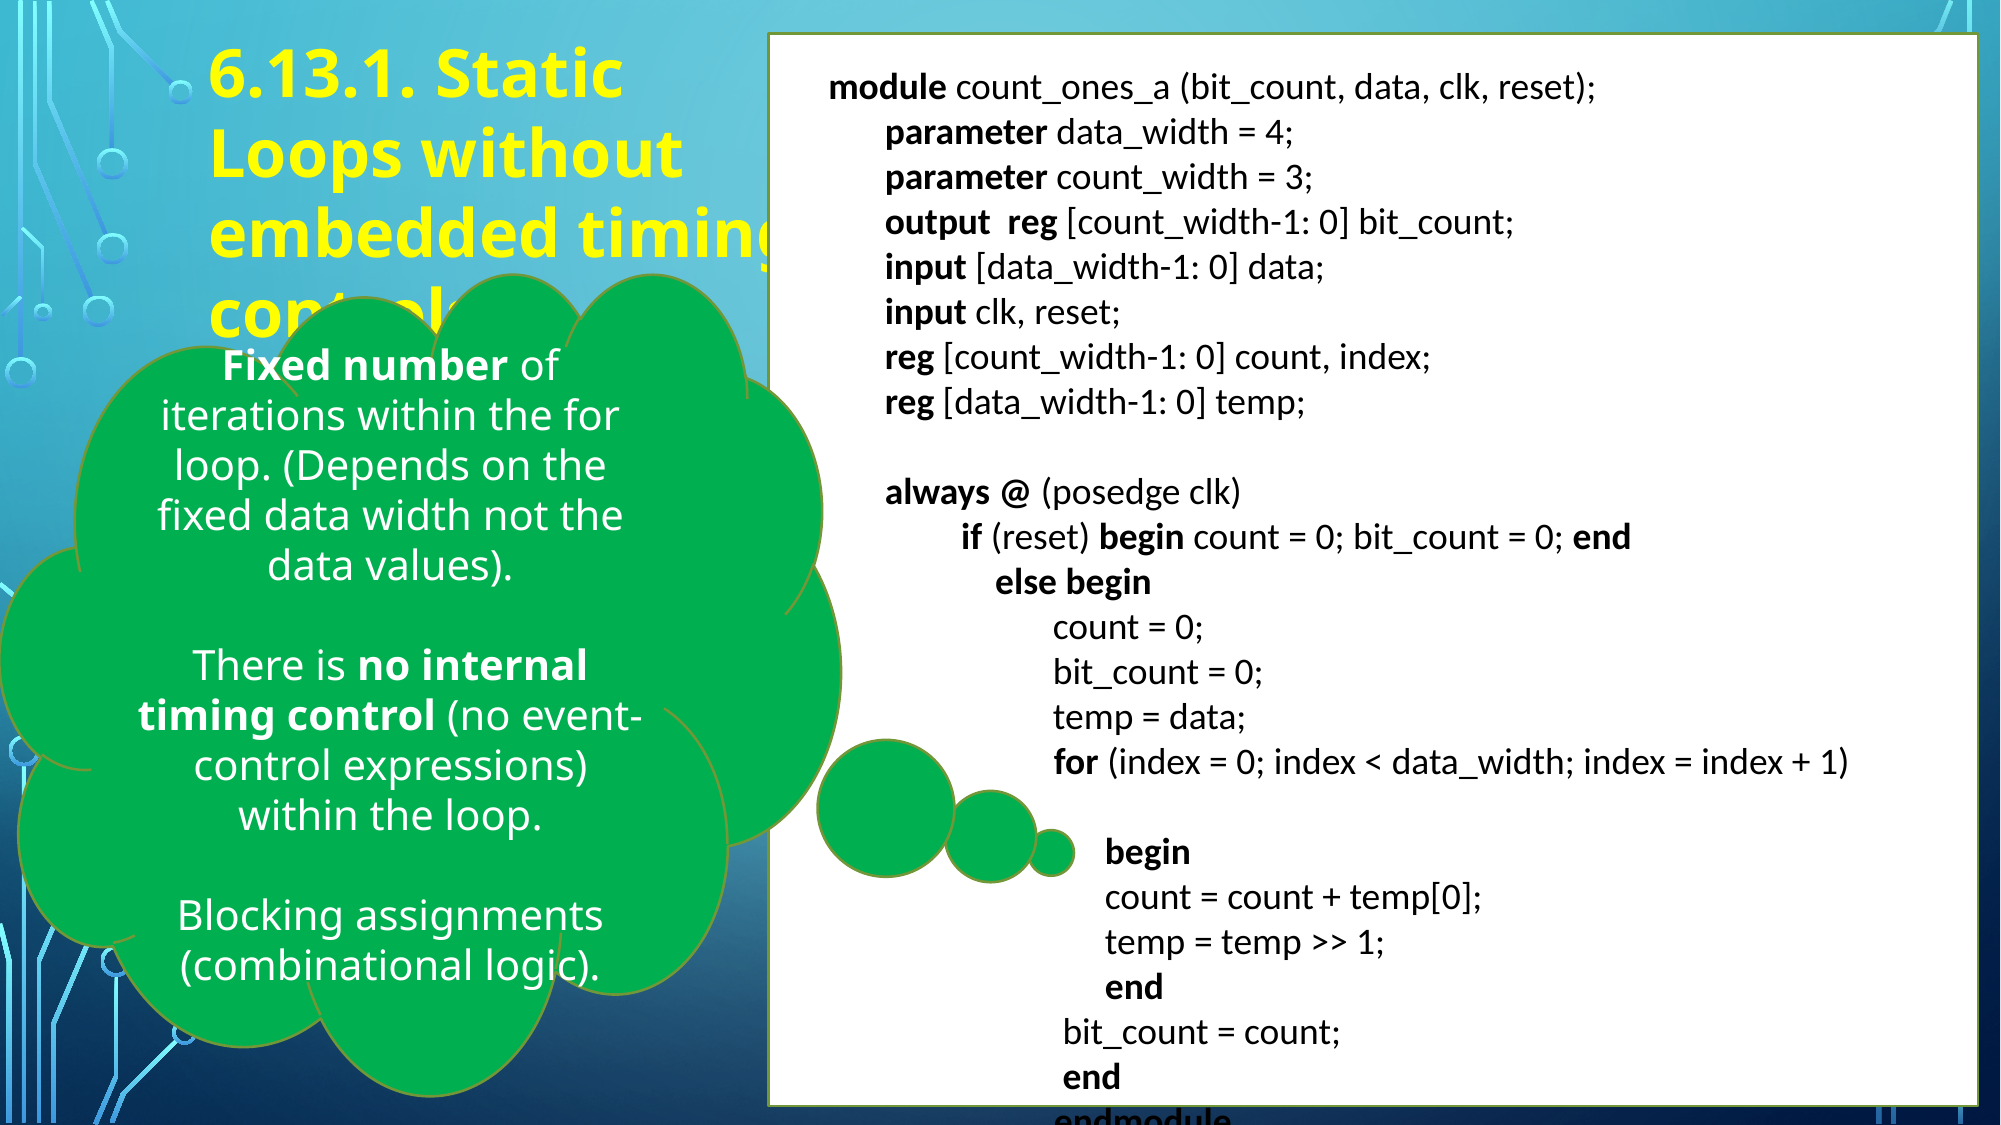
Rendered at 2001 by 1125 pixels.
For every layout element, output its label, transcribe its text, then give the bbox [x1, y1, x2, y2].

text_box [767, 32, 1979, 1107]
text_box Fixed number of iterations within the for loop. (Depends on the fixed data width not the data values). There is no internal timing control (no event-control expressions) within the loop. Blocking assignments (combinational logic). [0, 273, 843, 1098]
text_box 6.13.1. Static Loops without embedded timing controls [193, 23, 841, 358]
text_box Fixed number of iterations within the for loop. (Depends on the fixed data width not the data values). There is no internal timing control (no event-control expressions) within the loop. Blocking assignments (combinational logic). [816, 738, 1076, 884]
text_box module count_ones_a (bit_count, data, clk, reset); parameter data_width = 4; parameter count_width = 3; output reg [count_width-1: 0] bit_count; input [data_width-1: 0] data; input clk, reset; reg [count_width-1: 0] count, index; reg [data_width-1: 0] temp; always @ (posedge clk) if (reset) begin count = 0; bit_count = 0; end else begin count = 0; bit_count = 0; temp = data; for (index = 0; index < data_width; index = index + 1) begin count = count + temp[0]; temp = temp >> 1; end bit_count = count; end endmodule [813, 55, 1960, 1125]
